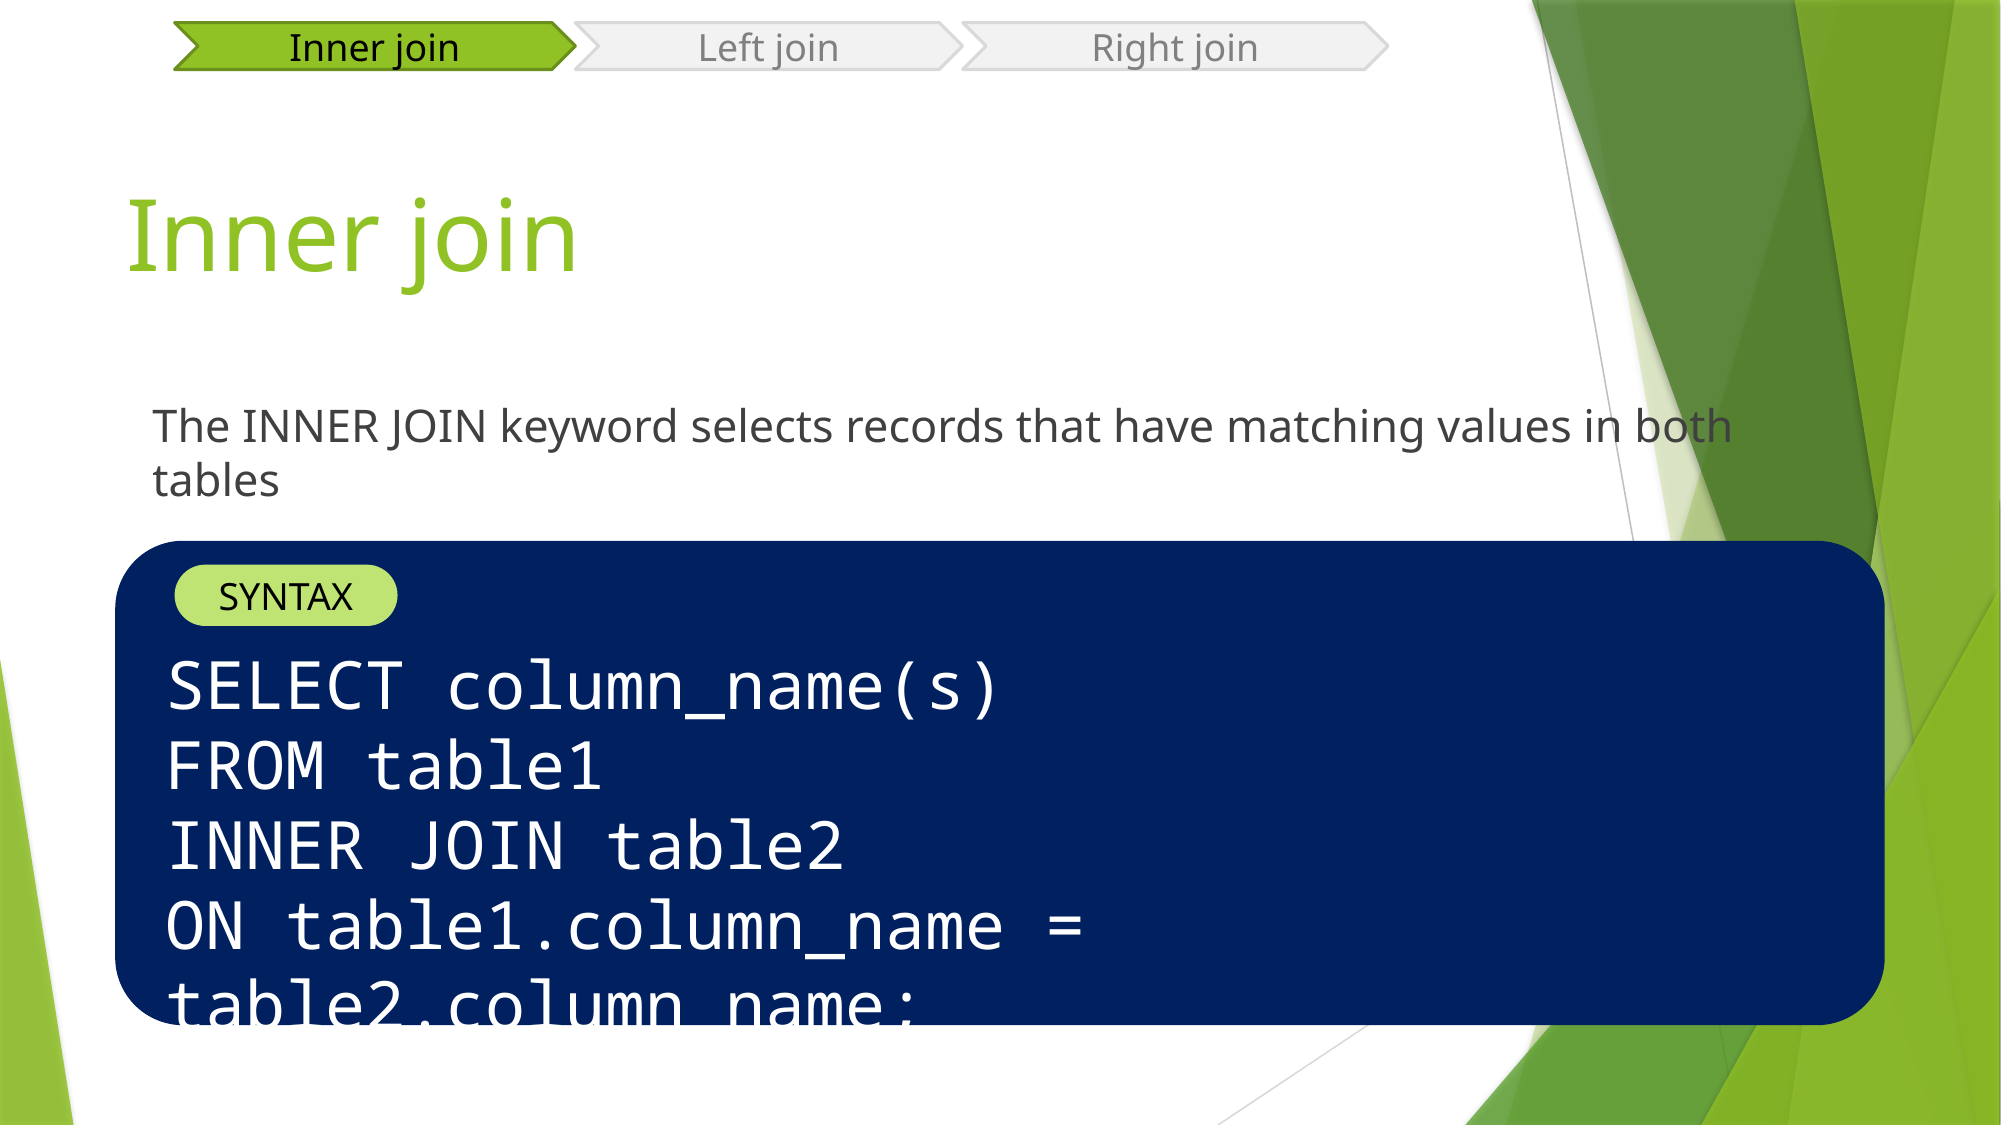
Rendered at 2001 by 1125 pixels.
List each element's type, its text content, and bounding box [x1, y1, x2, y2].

text_box SELECT column_name(s) FROM table1 INNER JOIN table2 ON table1.column_name = table2.column_name; [150, 635, 1885, 1051]
list The INNER JOIN keyword selects records that have matching values in both tables [137, 389, 1863, 514]
text_box [113, 539, 1887, 1019]
text_box Right join [961, 21, 1390, 72]
text_box Inner join [173, 21, 577, 72]
text_box SYNTAX [174, 564, 398, 626]
title Inner join [111, 163, 1522, 381]
text_box Left join [573, 21, 964, 72]
